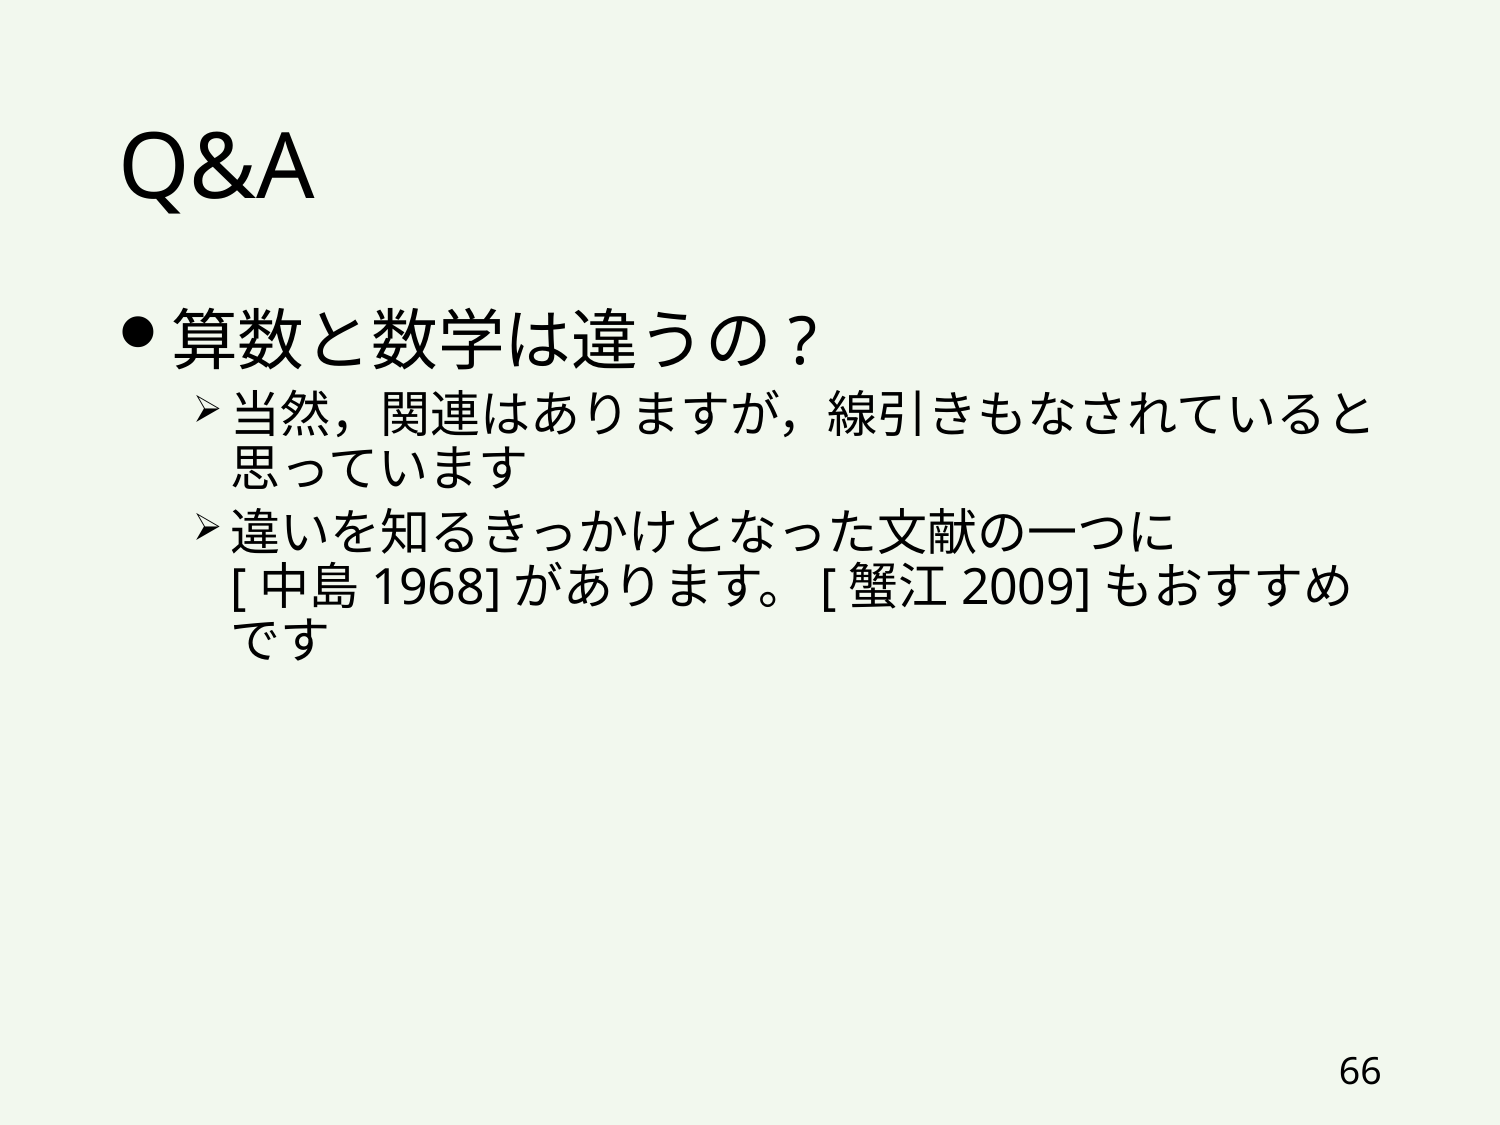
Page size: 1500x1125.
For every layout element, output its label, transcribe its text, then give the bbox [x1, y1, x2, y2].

list 算数と数学は違うの? 当然，関連はありますが，線引きもなされていると思っています 違いを知るきっかけとなった文献の一つに [中島1968]があります。[蟹江2009]もおすすめです [103, 299, 1397, 1014]
slide_number 66 [1059, 1042, 1397, 1103]
title Q&A [103, 59, 1397, 278]
